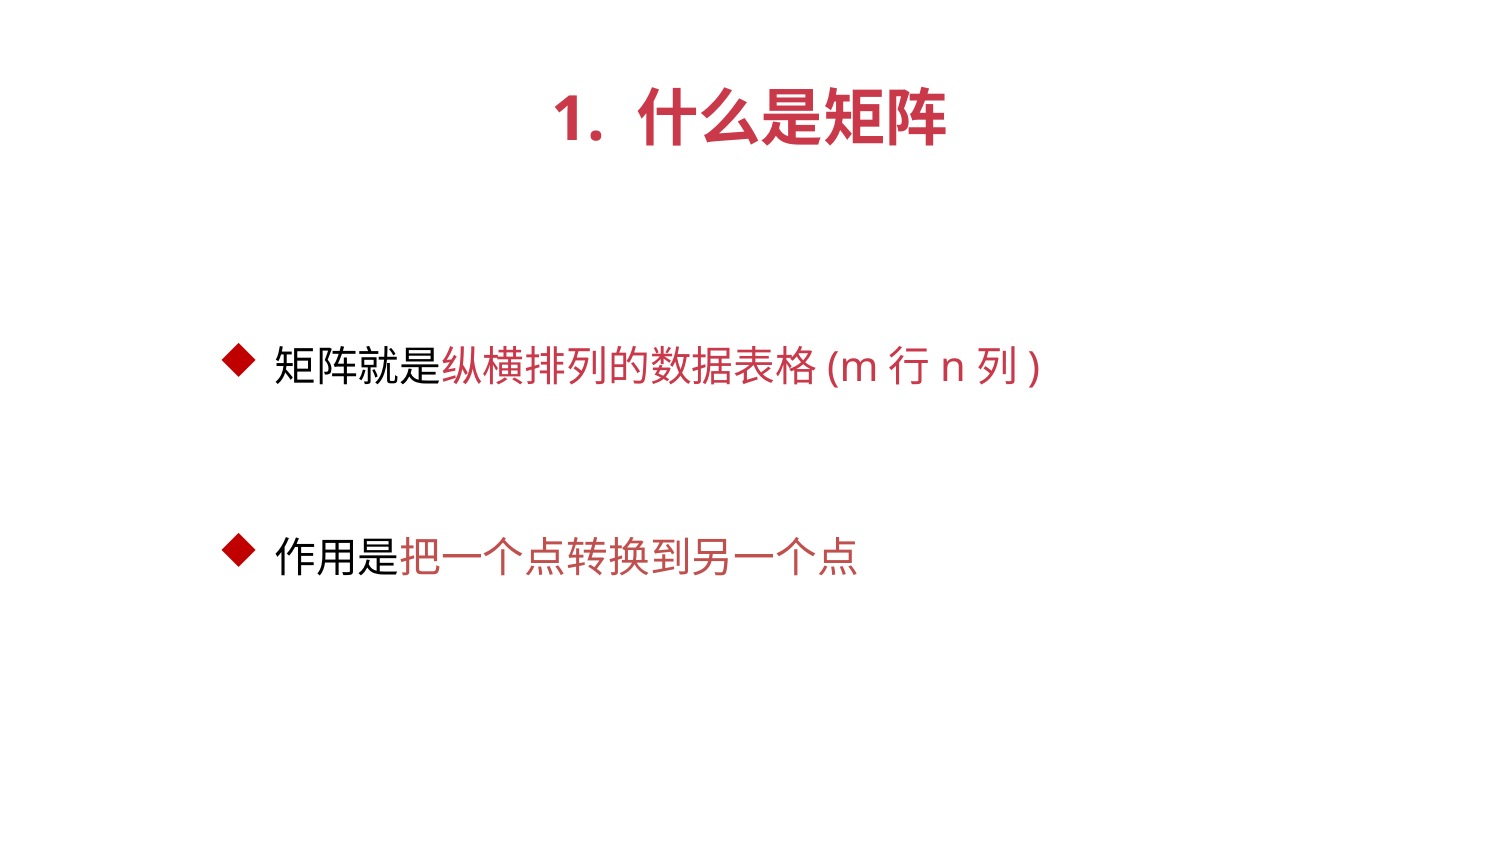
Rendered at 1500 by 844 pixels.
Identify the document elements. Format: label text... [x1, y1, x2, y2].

text_box 作用是把一个点转换到另一个点 [159, 480, 1424, 580]
text_box 矩阵就是纵横排列的数据表格(m行n列) [159, 280, 1471, 401]
text_box 1. 什么是矩阵 [536, 70, 964, 161]
